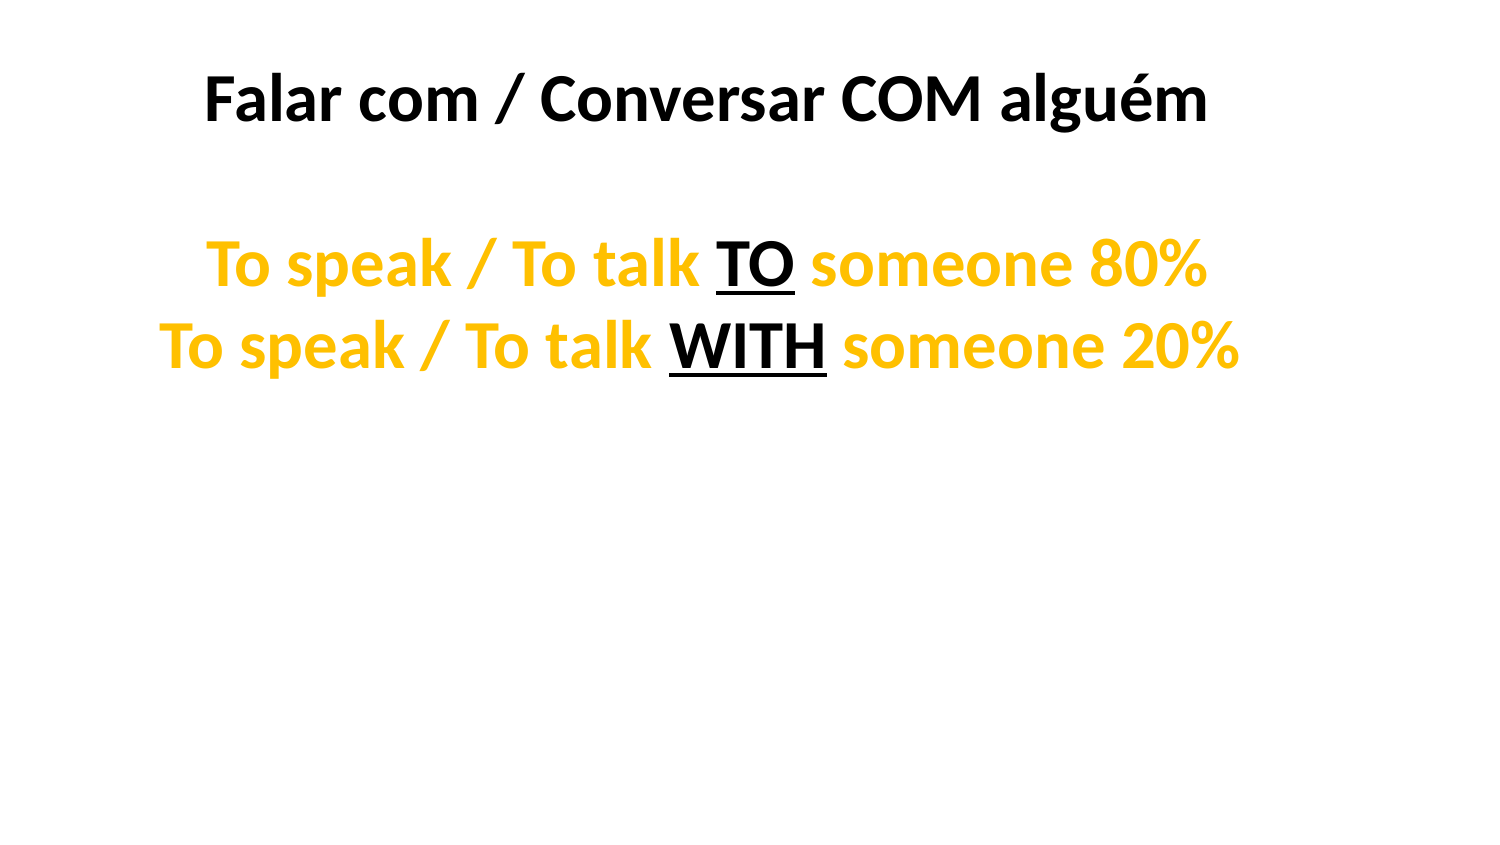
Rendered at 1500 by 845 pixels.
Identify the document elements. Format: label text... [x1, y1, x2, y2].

text_box Falar com / Conversar COM alguém To speak / To talk TO someone 80% To speak / To talk WITH someone 20% [115, 46, 1300, 388]
